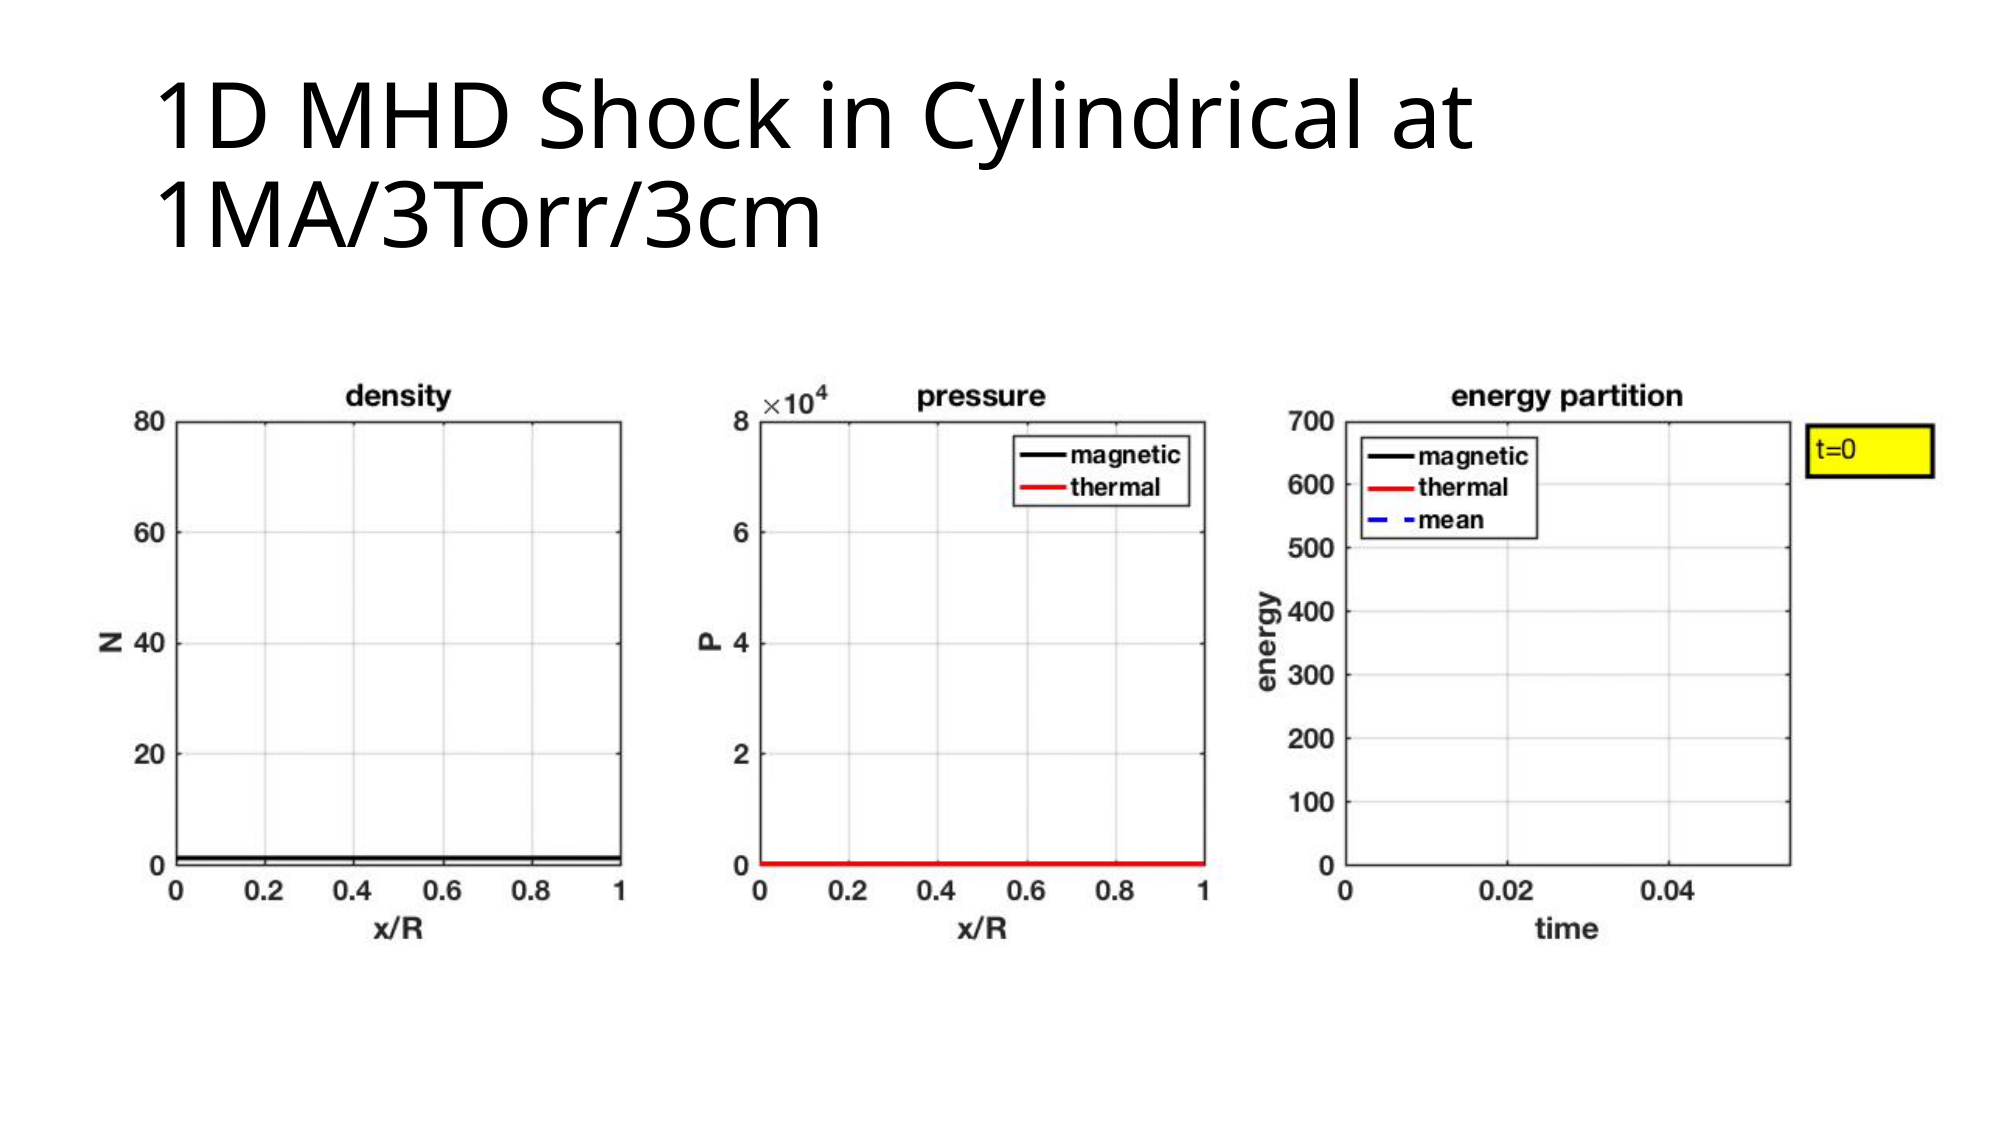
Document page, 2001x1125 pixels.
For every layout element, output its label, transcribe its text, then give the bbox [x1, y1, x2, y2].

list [83, 368, 1987, 968]
title 1D MHD Shock in Cylindrical at 1MA/3Torr/3cm [137, 59, 1933, 278]
